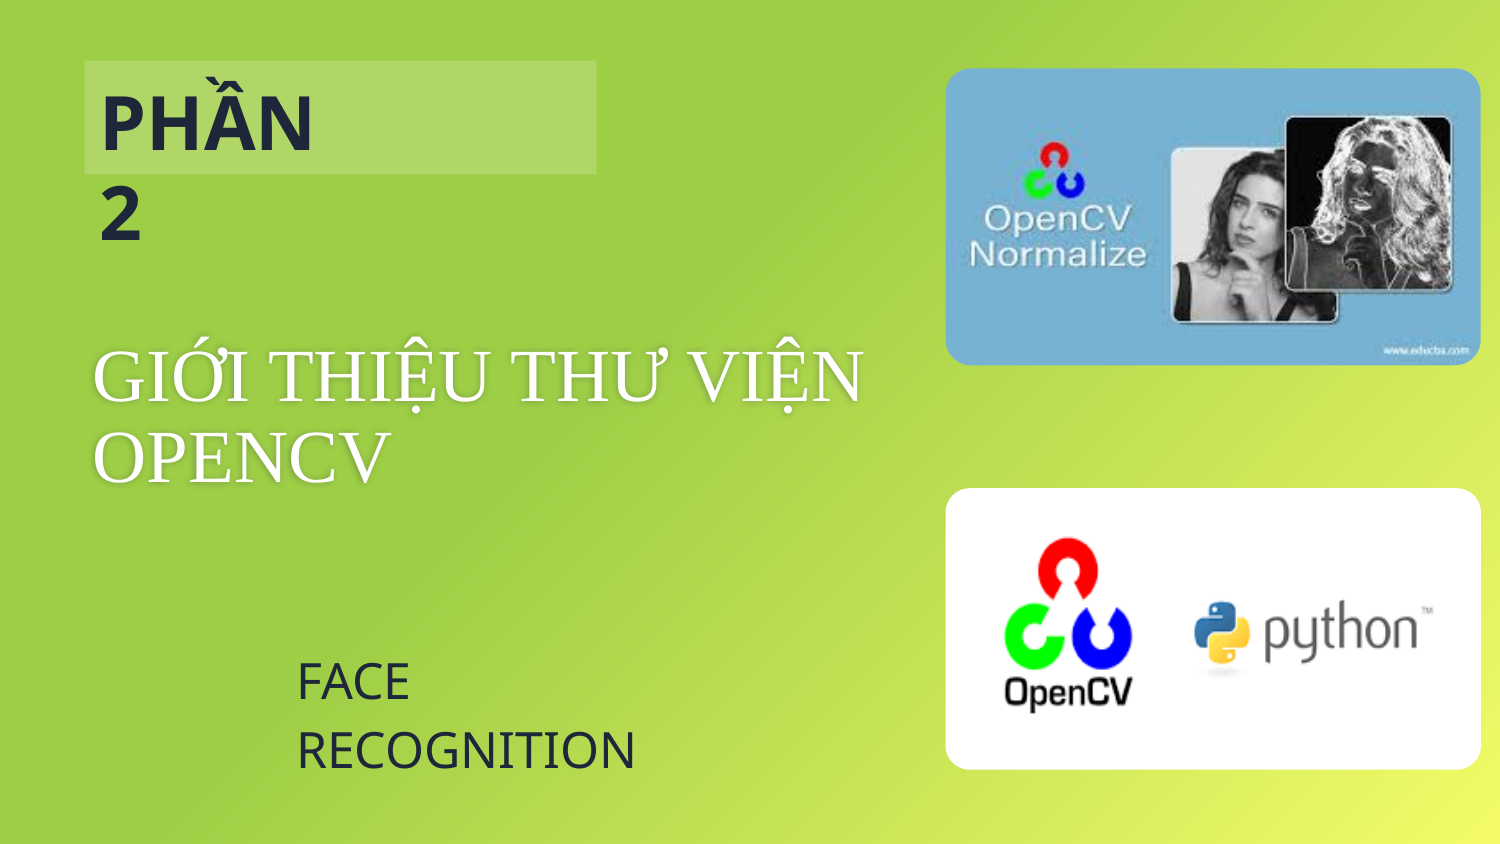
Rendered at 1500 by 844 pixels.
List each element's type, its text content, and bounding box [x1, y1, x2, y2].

subtitle FACE RECOGNITION [295, 640, 722, 704]
picture [945, 68, 1481, 366]
picture [945, 487, 1482, 770]
title GIỚI THIỆU THƯ VIỆN OPENCV [92, 316, 987, 499]
text_box PHẦN 2 [84, 60, 597, 175]
